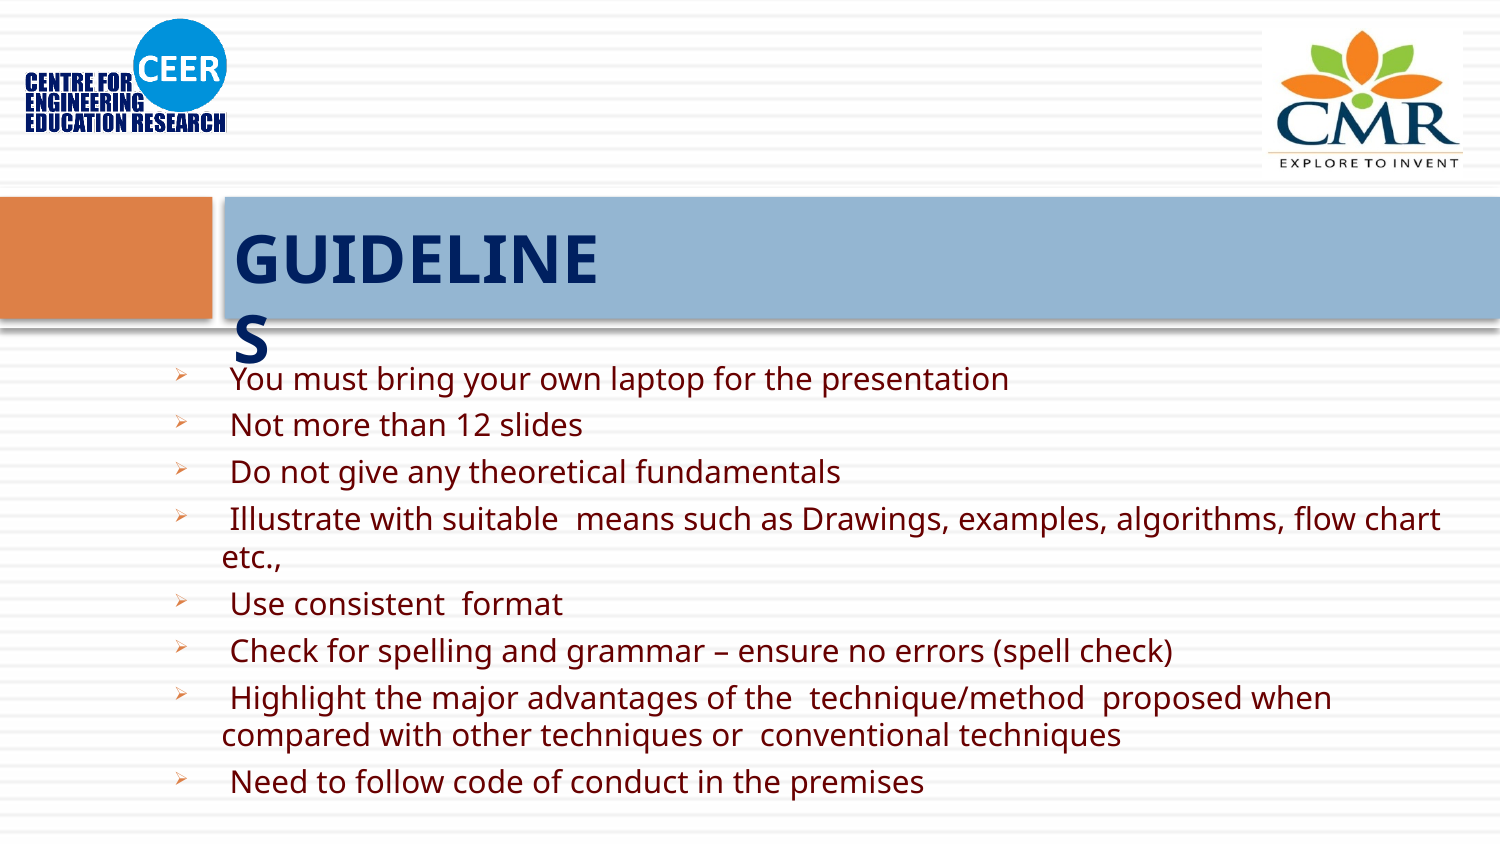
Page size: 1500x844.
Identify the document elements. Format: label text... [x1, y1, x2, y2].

picture [0, 0, 251, 154]
text_box GUIDELINES [218, 209, 632, 384]
text_box You must bring your own laptop for the presentation Not more than 12 slides Do not give any theoretical fundamentals Illustrate with suitable means such as Drawings, examples, algorithms, flow chart etc., Use consistent format Check for spelling and grammar – ensure no errors (spell check) Highlight the major advantages of the technique/method proposed when compared with other techniques or conventional techniques Need to follow code of conduct in the premises [159, 351, 1463, 812]
picture [1262, 27, 1463, 179]
